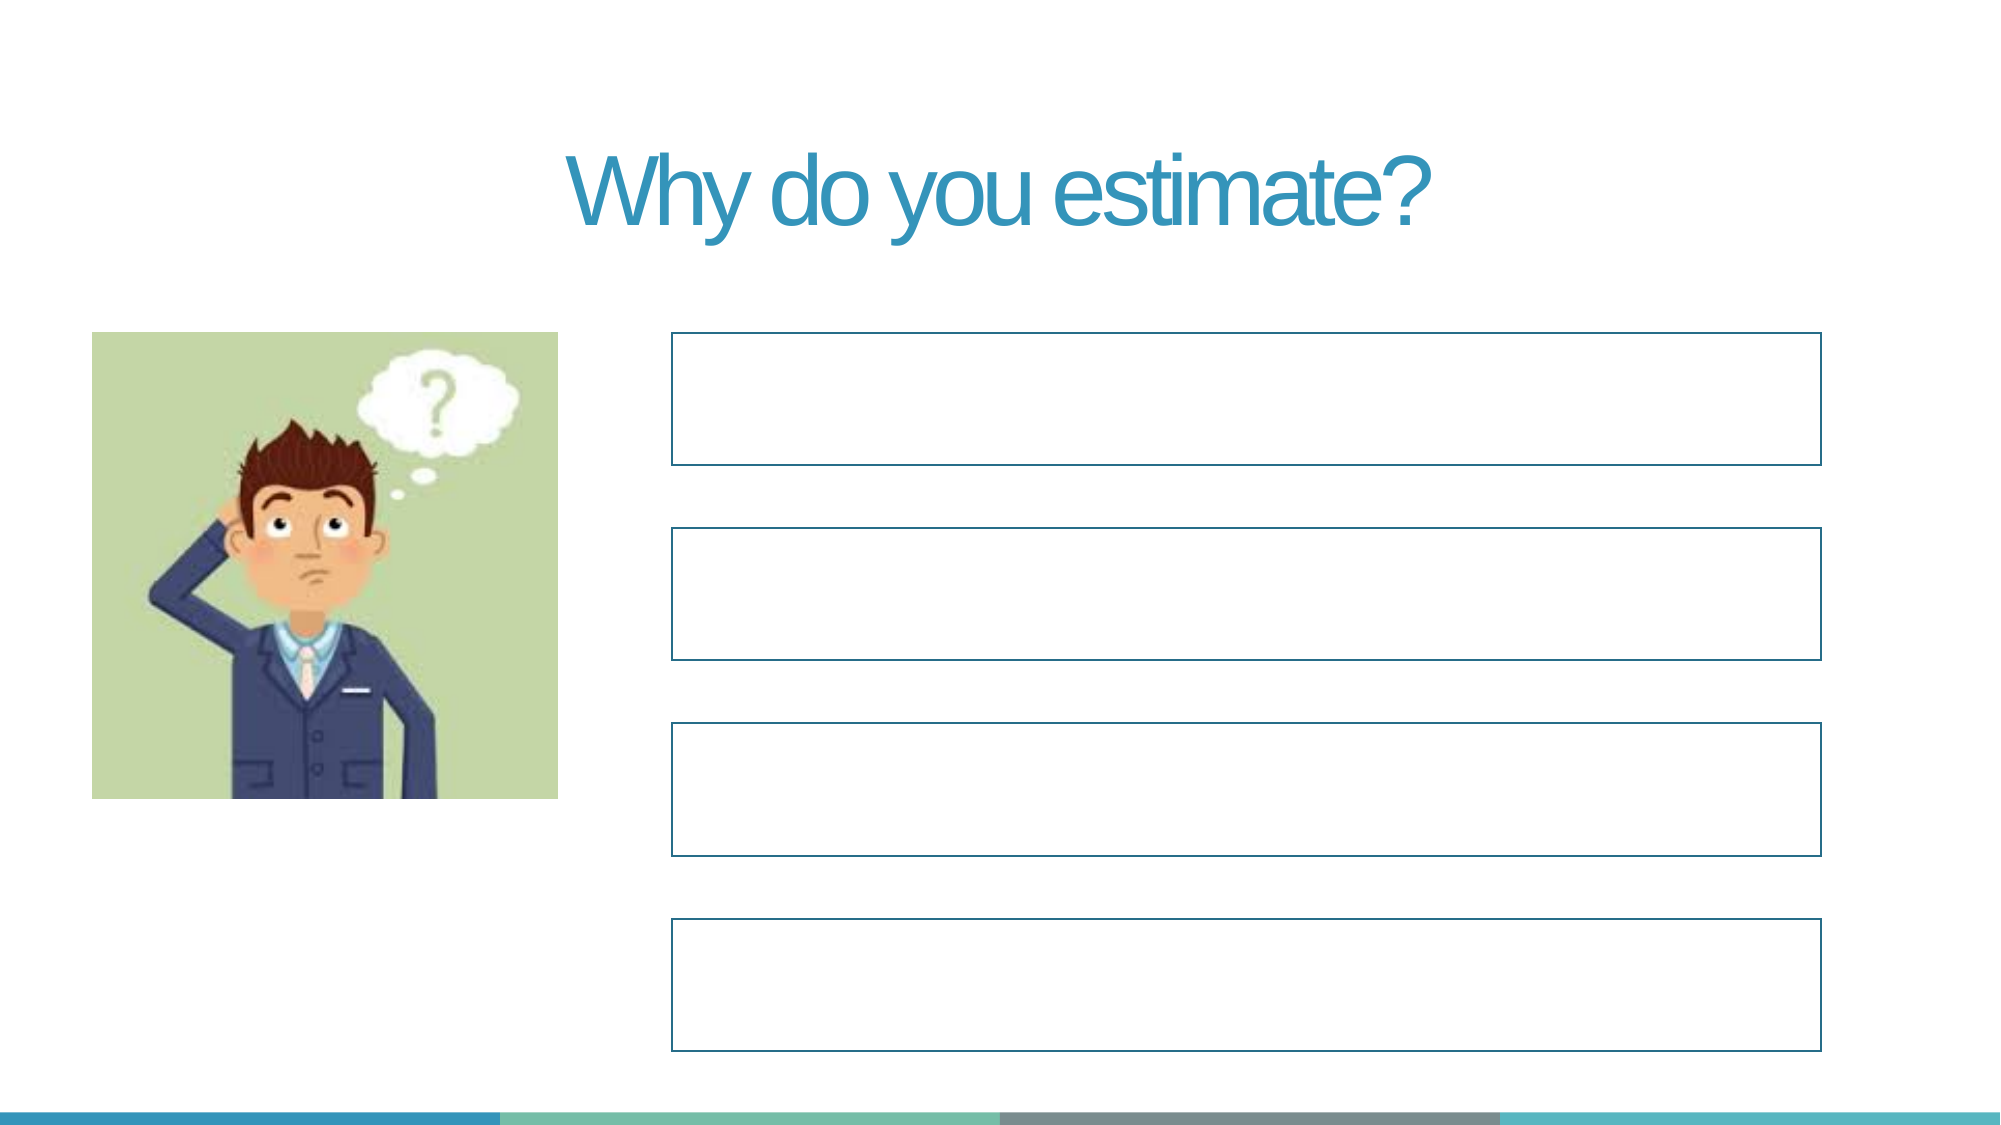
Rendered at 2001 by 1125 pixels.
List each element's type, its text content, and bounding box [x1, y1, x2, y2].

picture [91, 332, 558, 799]
text_box [671, 332, 1822, 466]
text_box [671, 722, 1822, 857]
text_box [671, 918, 1822, 1052]
text_box Why do you estimate? [0, 118, 2000, 253]
text_box [671, 527, 1822, 661]
